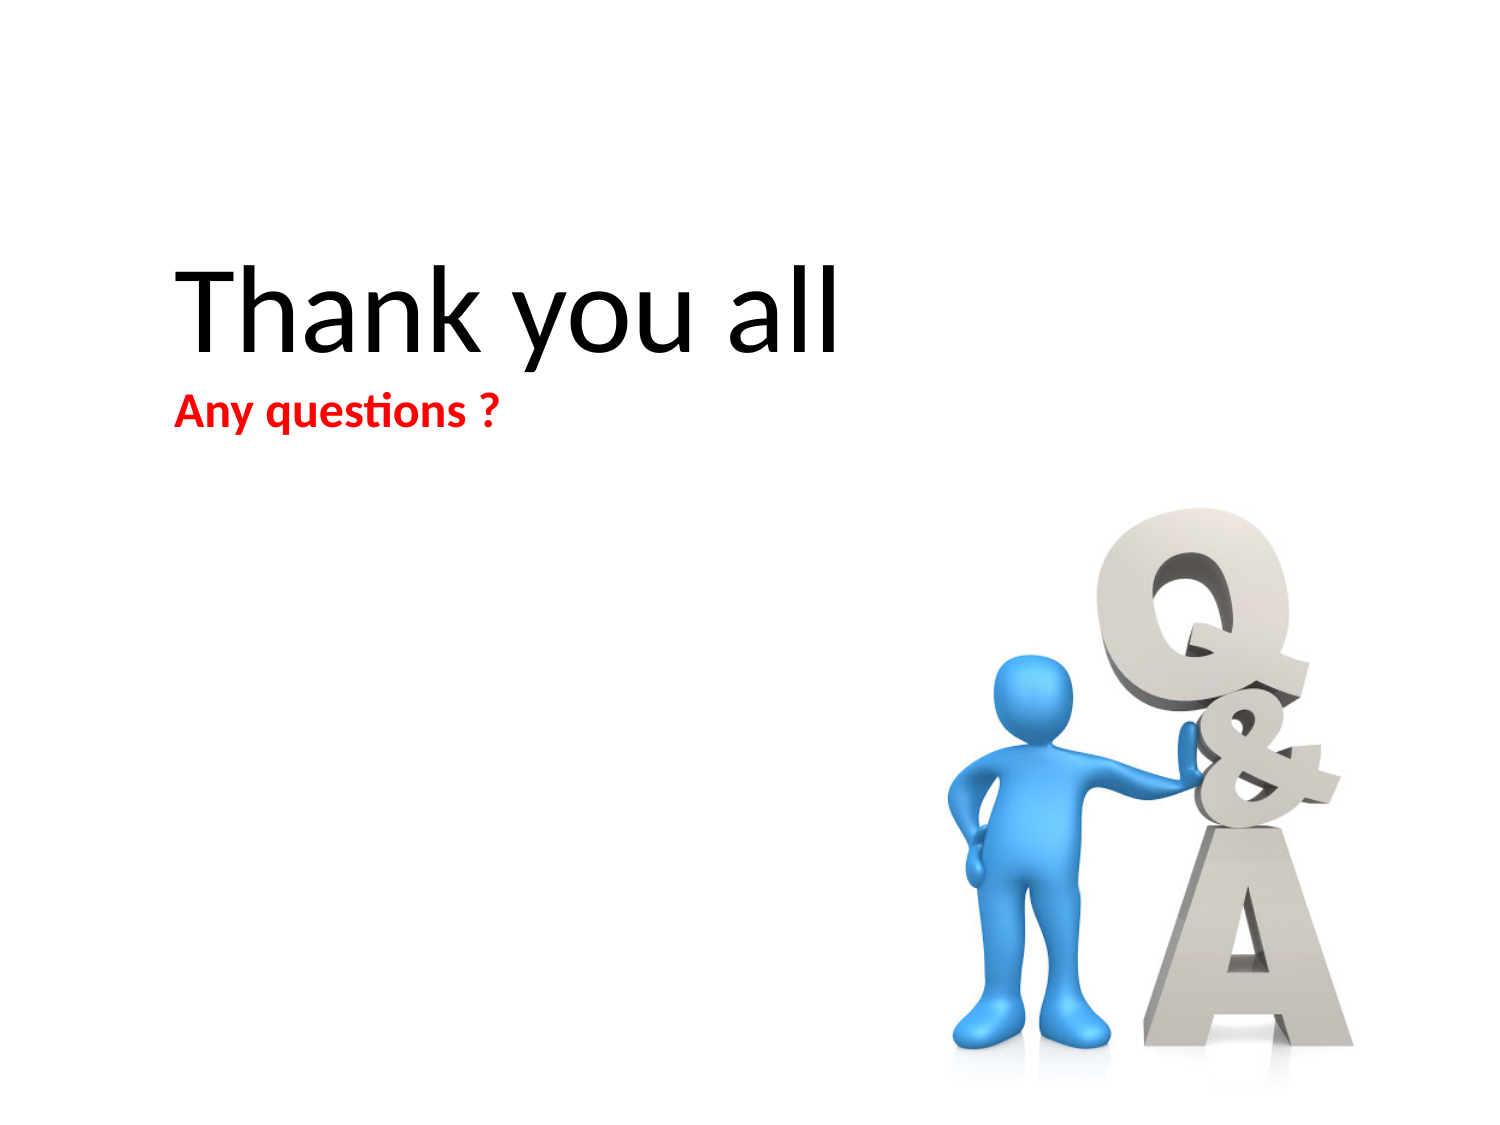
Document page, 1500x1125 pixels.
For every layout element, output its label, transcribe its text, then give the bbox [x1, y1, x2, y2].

picture [828, 491, 1445, 1108]
text_box Thank you all Any questions ? [159, 219, 1424, 445]
